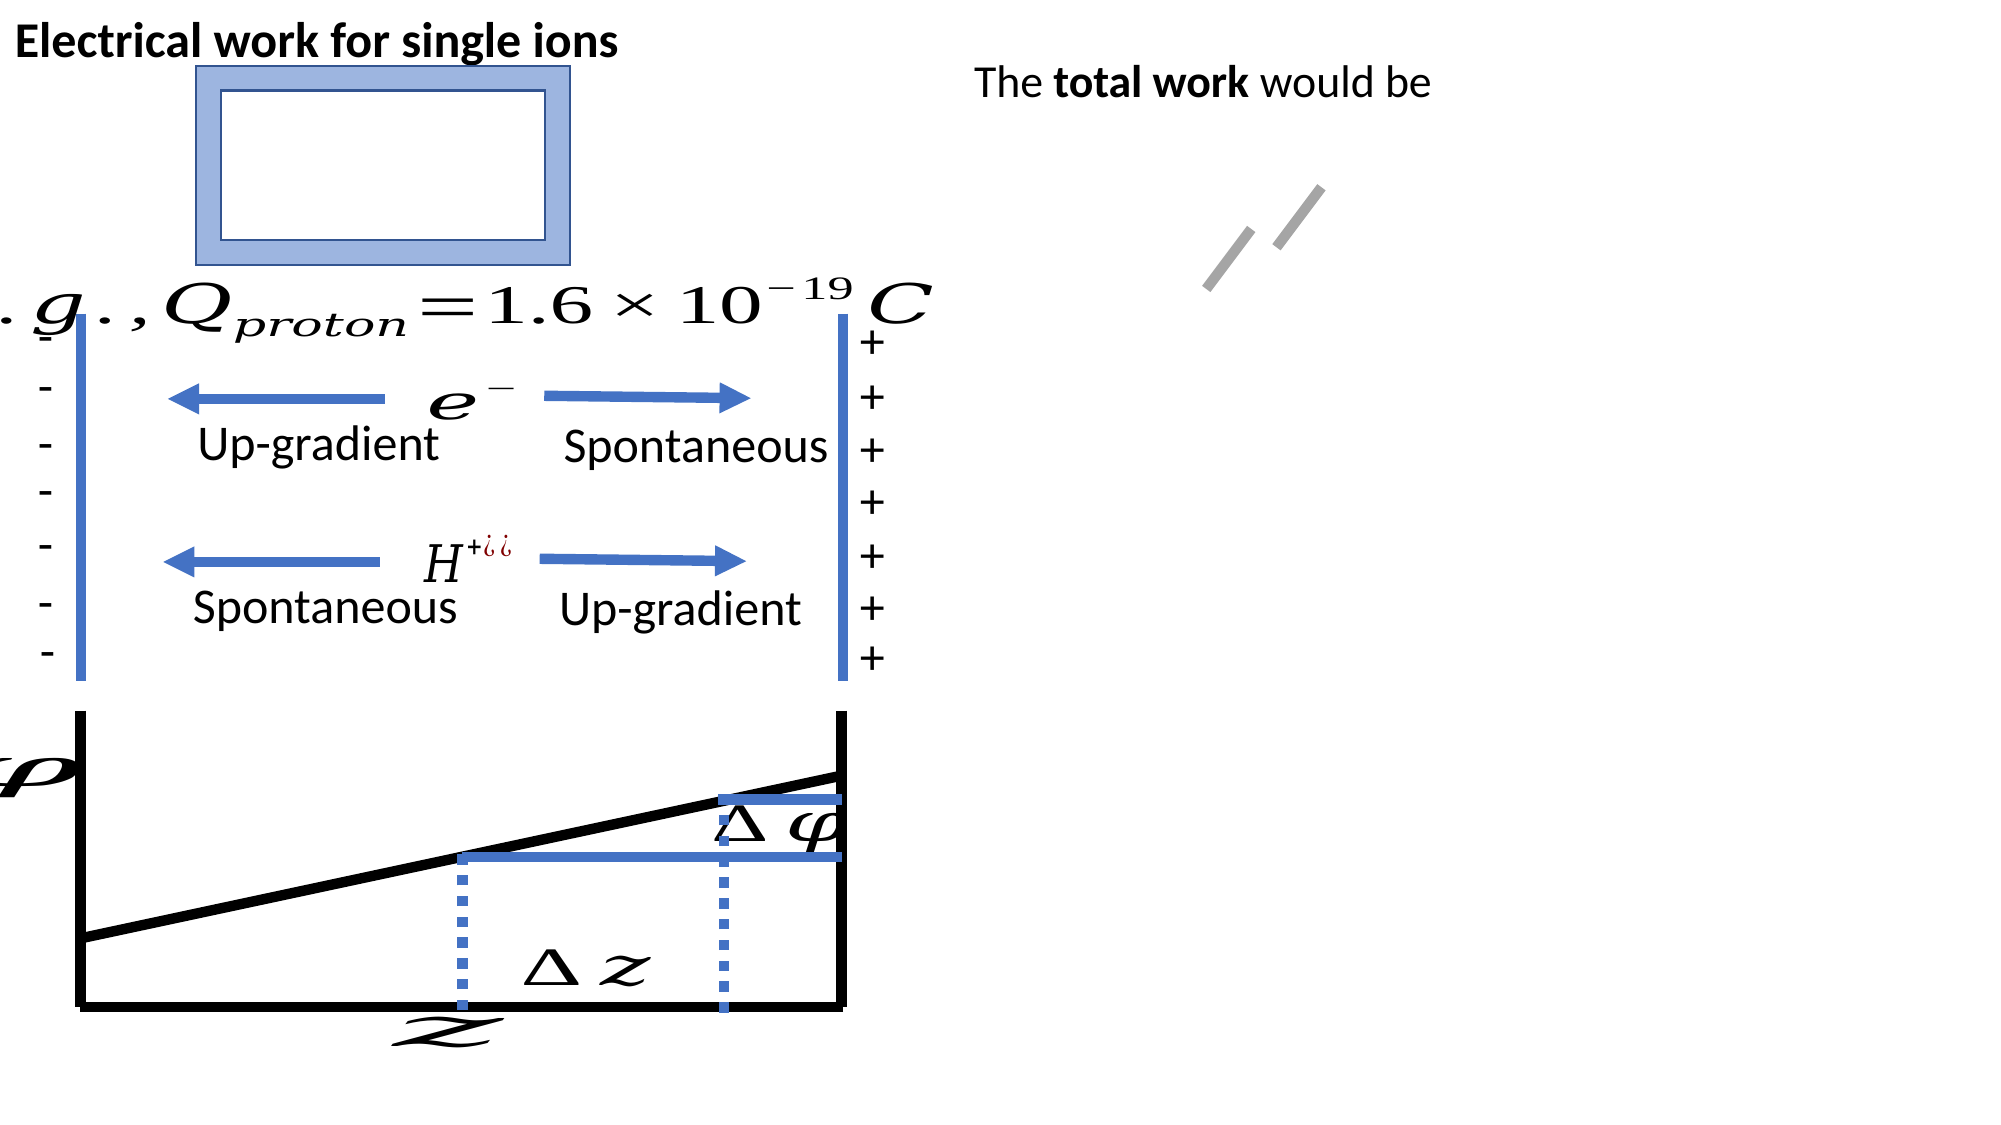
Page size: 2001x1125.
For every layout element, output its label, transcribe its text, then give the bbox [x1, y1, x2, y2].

text_box [195, 65, 571, 266]
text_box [1206, 228, 1252, 289]
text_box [1276, 187, 1322, 248]
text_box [0, 296, 885, 1060]
text_box Electrical work for single ions [0, 0, 1316, 75]
